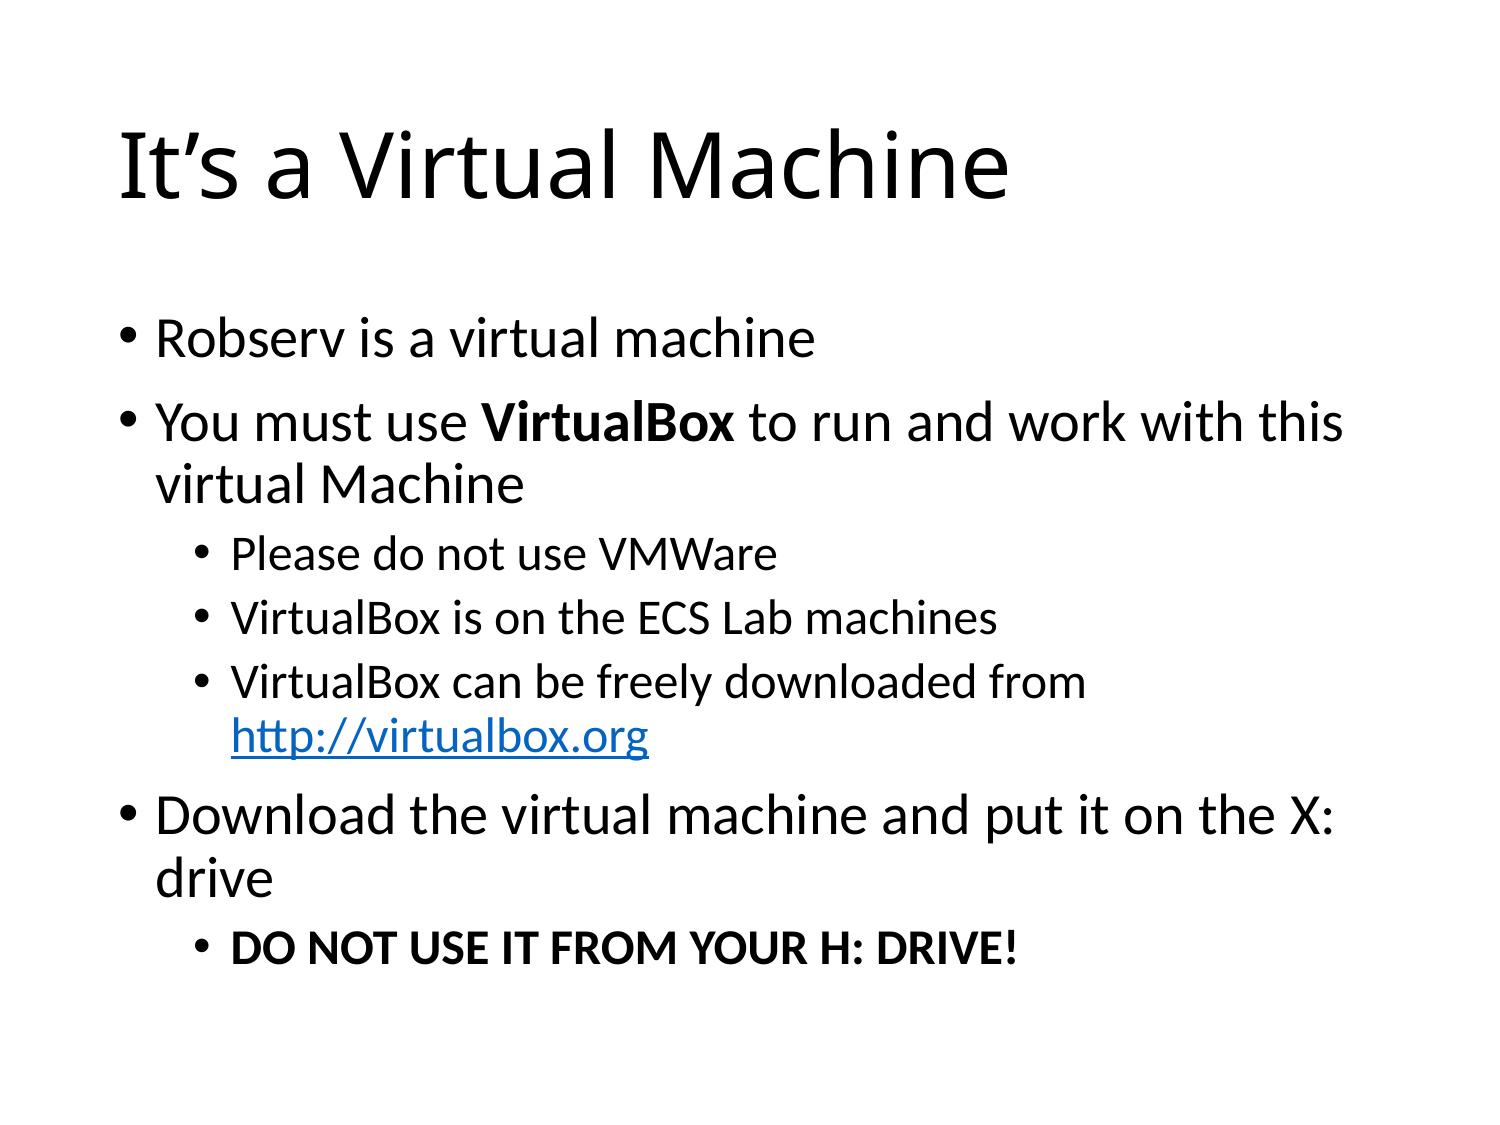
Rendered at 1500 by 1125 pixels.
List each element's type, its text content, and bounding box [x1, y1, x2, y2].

title It’s a Virtual Machine [103, 59, 1397, 278]
list Robserv is a virtual machine You must use VirtualBox to run and work with this virtual Machine Please do not use VMWare VirtualBox is on the ECS Lab machines VirtualBox can be freely downloaded from http://virtualbox.org Download the virtual machine and put it on the X: drive DO NOT USE IT FROM YOUR H: DRIVE! [103, 299, 1397, 1014]
